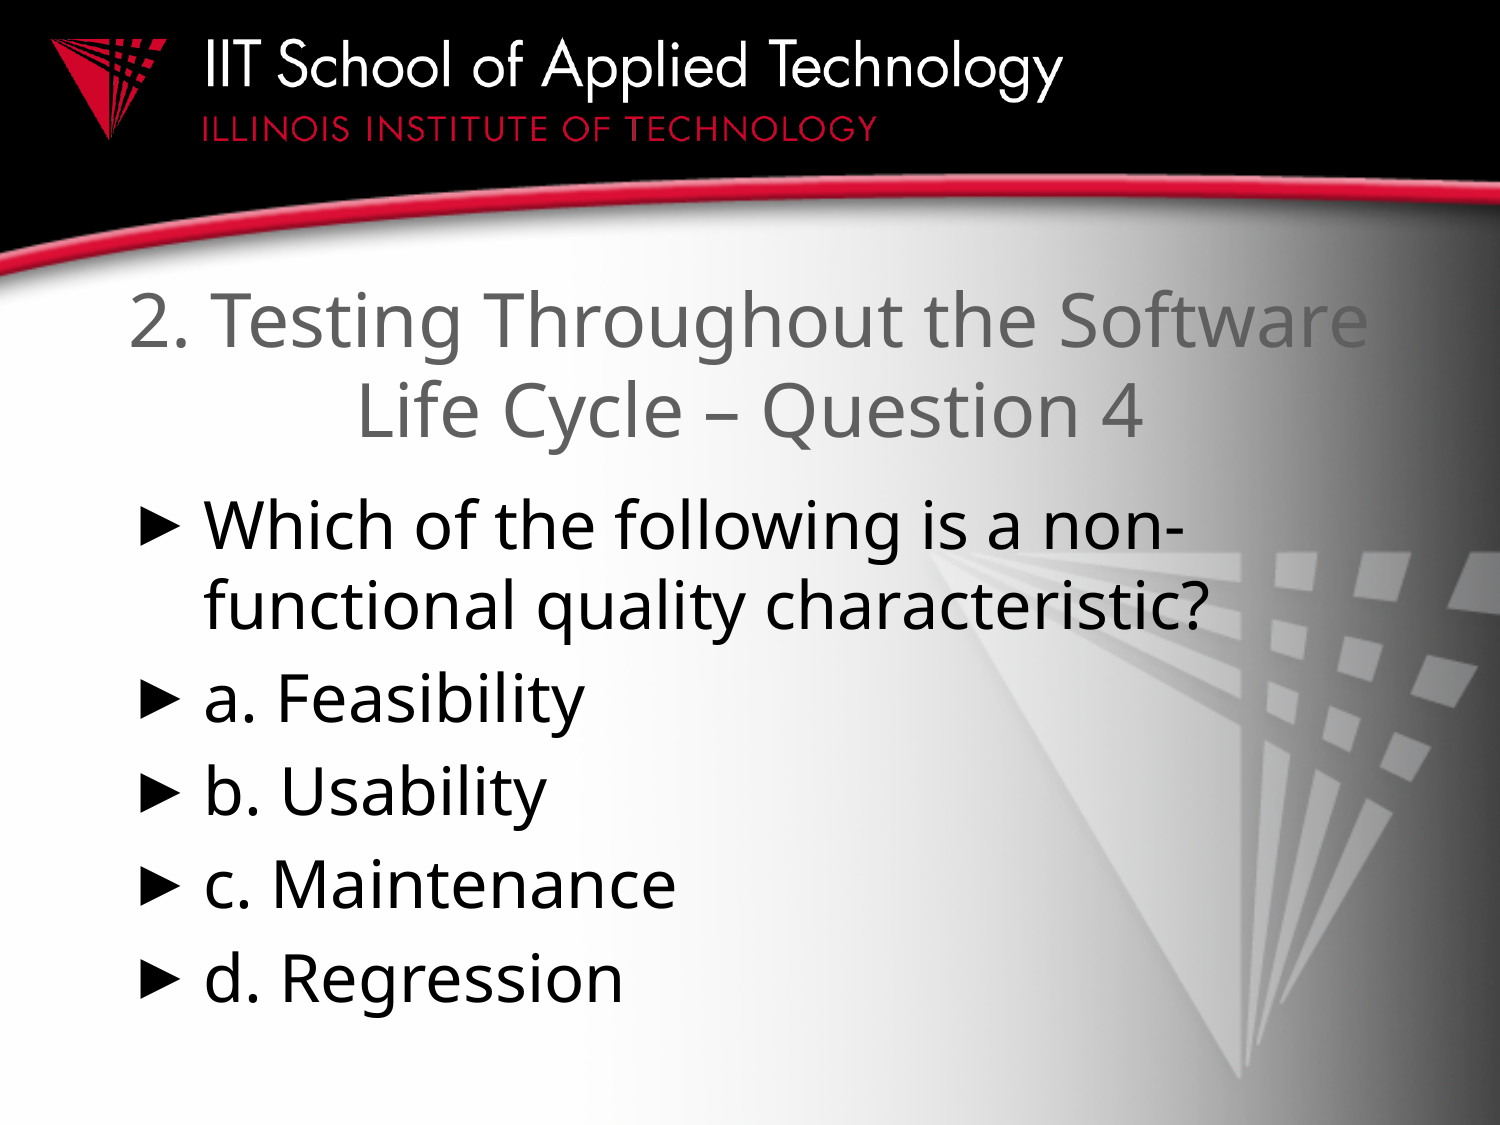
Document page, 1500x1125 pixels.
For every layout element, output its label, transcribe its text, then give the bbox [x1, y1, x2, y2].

list Which of the following is a non-functional quality characteristic? a. Feasibility b. Usability c. Maintenance d. Regression [112, 474, 1388, 1063]
title 2. Testing Throughout the Software Life Cycle – Question 4 [112, 249, 1388, 474]
picture [0, 0, 1500, 1125]
